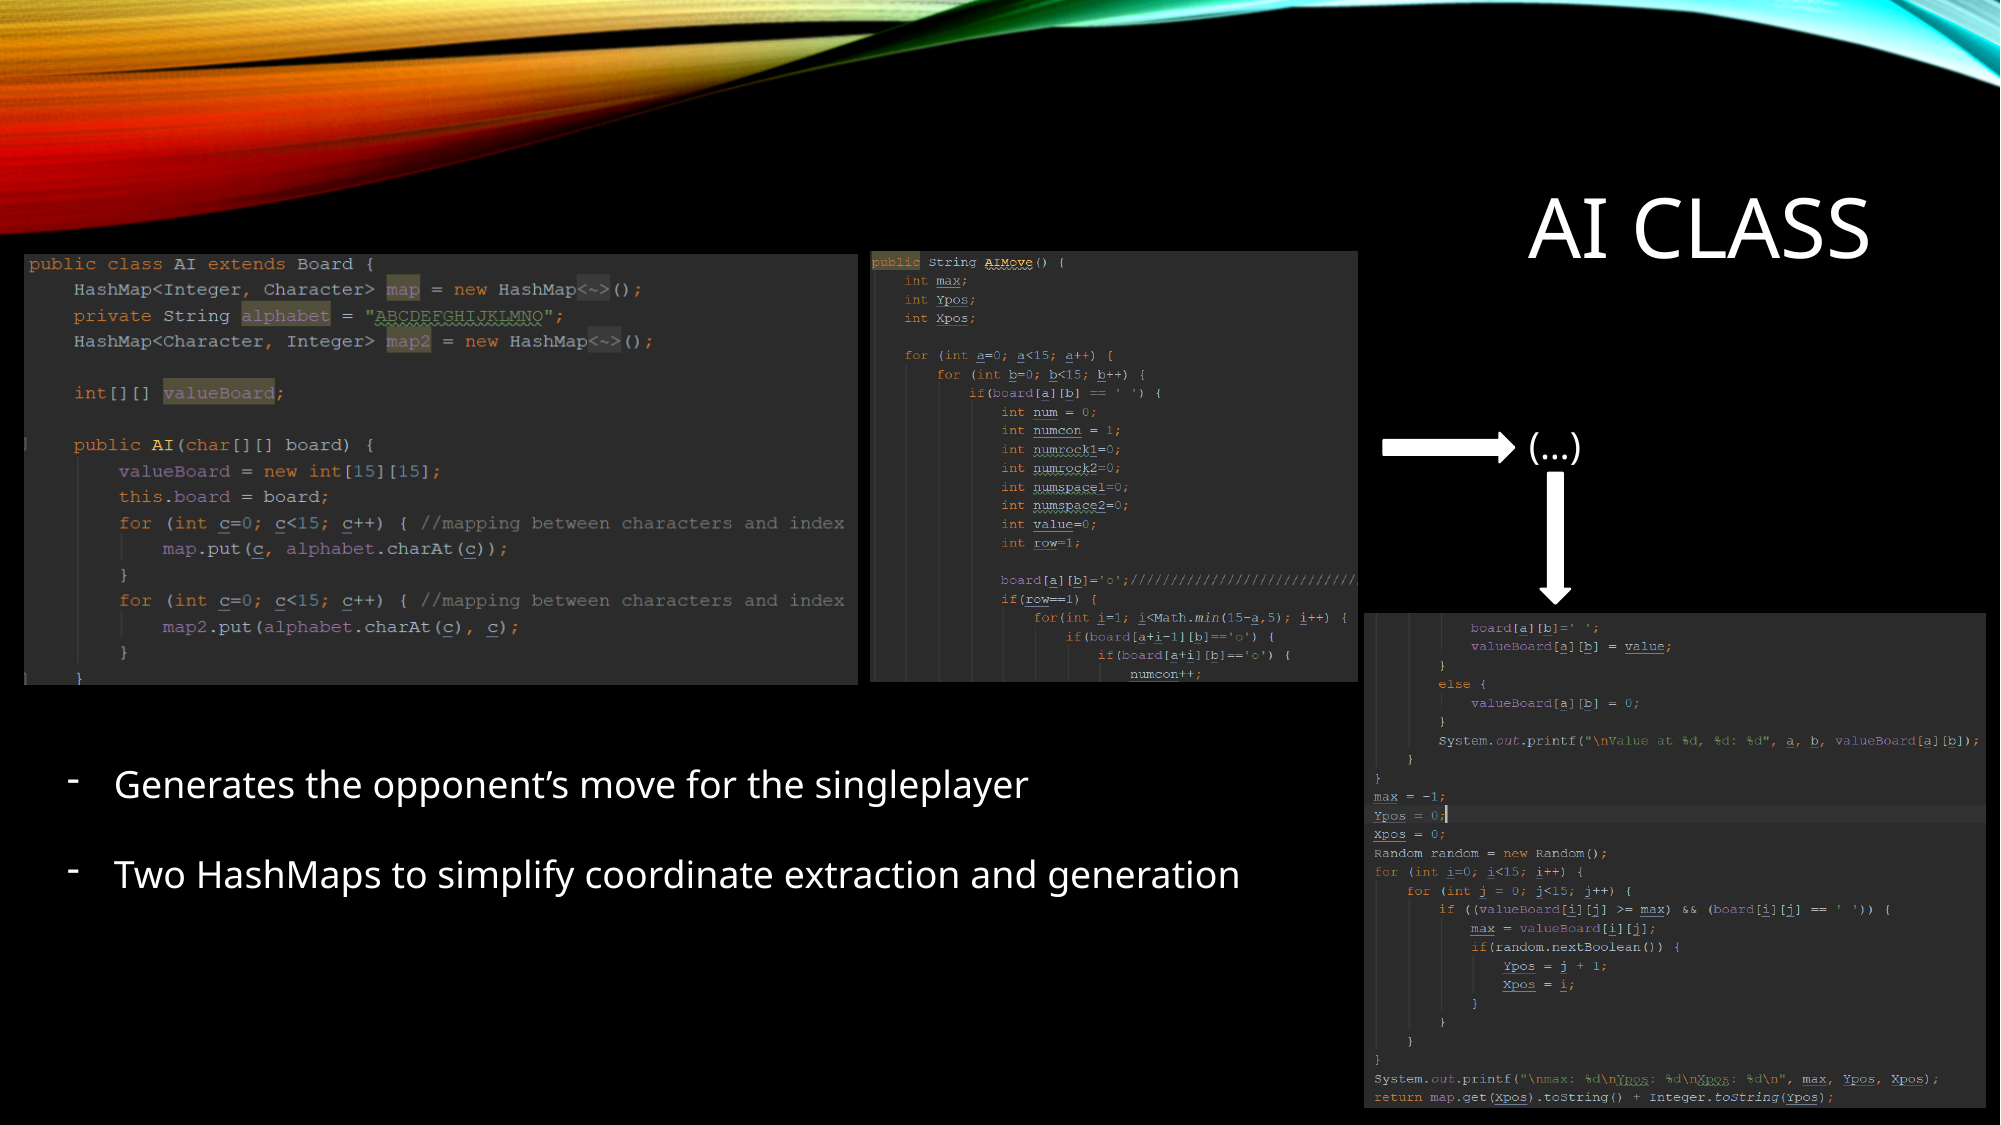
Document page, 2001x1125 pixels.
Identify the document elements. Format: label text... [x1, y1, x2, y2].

picture [1363, 613, 1986, 1108]
text_box [1539, 471, 1572, 605]
text_box [1382, 431, 1516, 464]
text_box (…) [1514, 415, 1597, 475]
picture [24, 253, 858, 685]
title Ai class [474, 125, 1888, 338]
picture [0, 0, 2000, 237]
text_box Generates the opponent’s move for the singleplayer Two HashMaps to simplify coordinate extraction and generation [52, 708, 1267, 904]
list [870, 251, 1359, 682]
